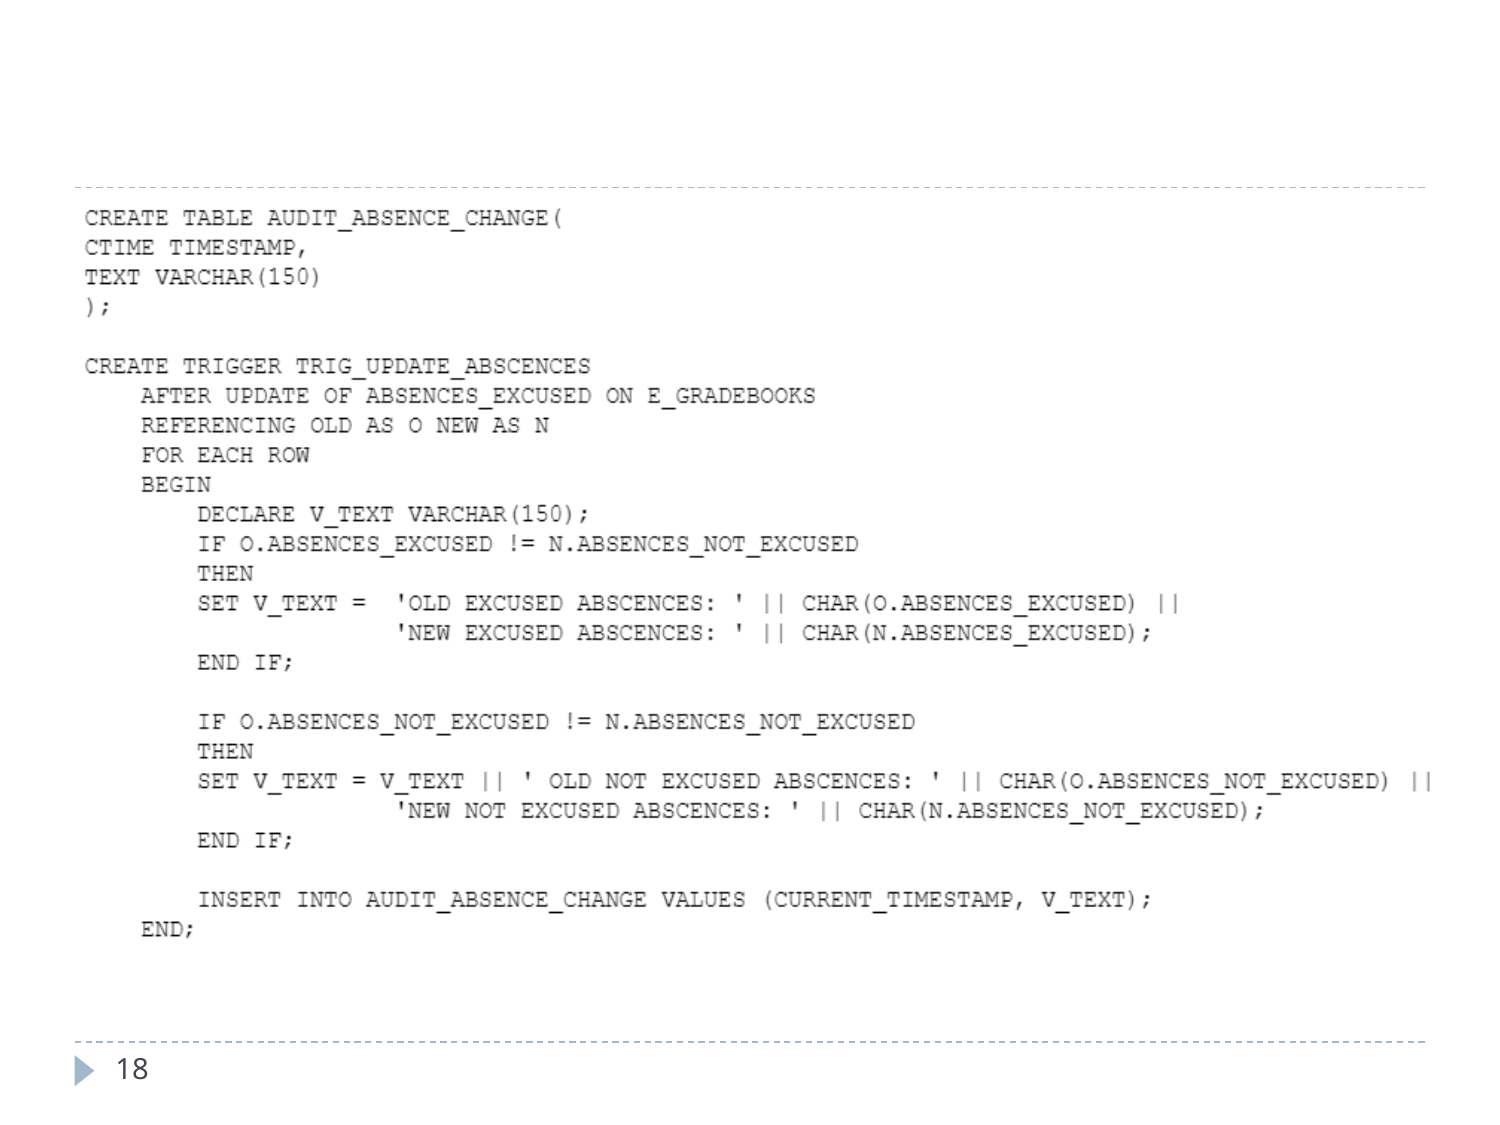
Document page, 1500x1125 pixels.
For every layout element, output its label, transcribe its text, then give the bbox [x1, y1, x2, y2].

slide_number ‹#› [100, 1042, 426, 1103]
picture [74, 199, 1465, 968]
